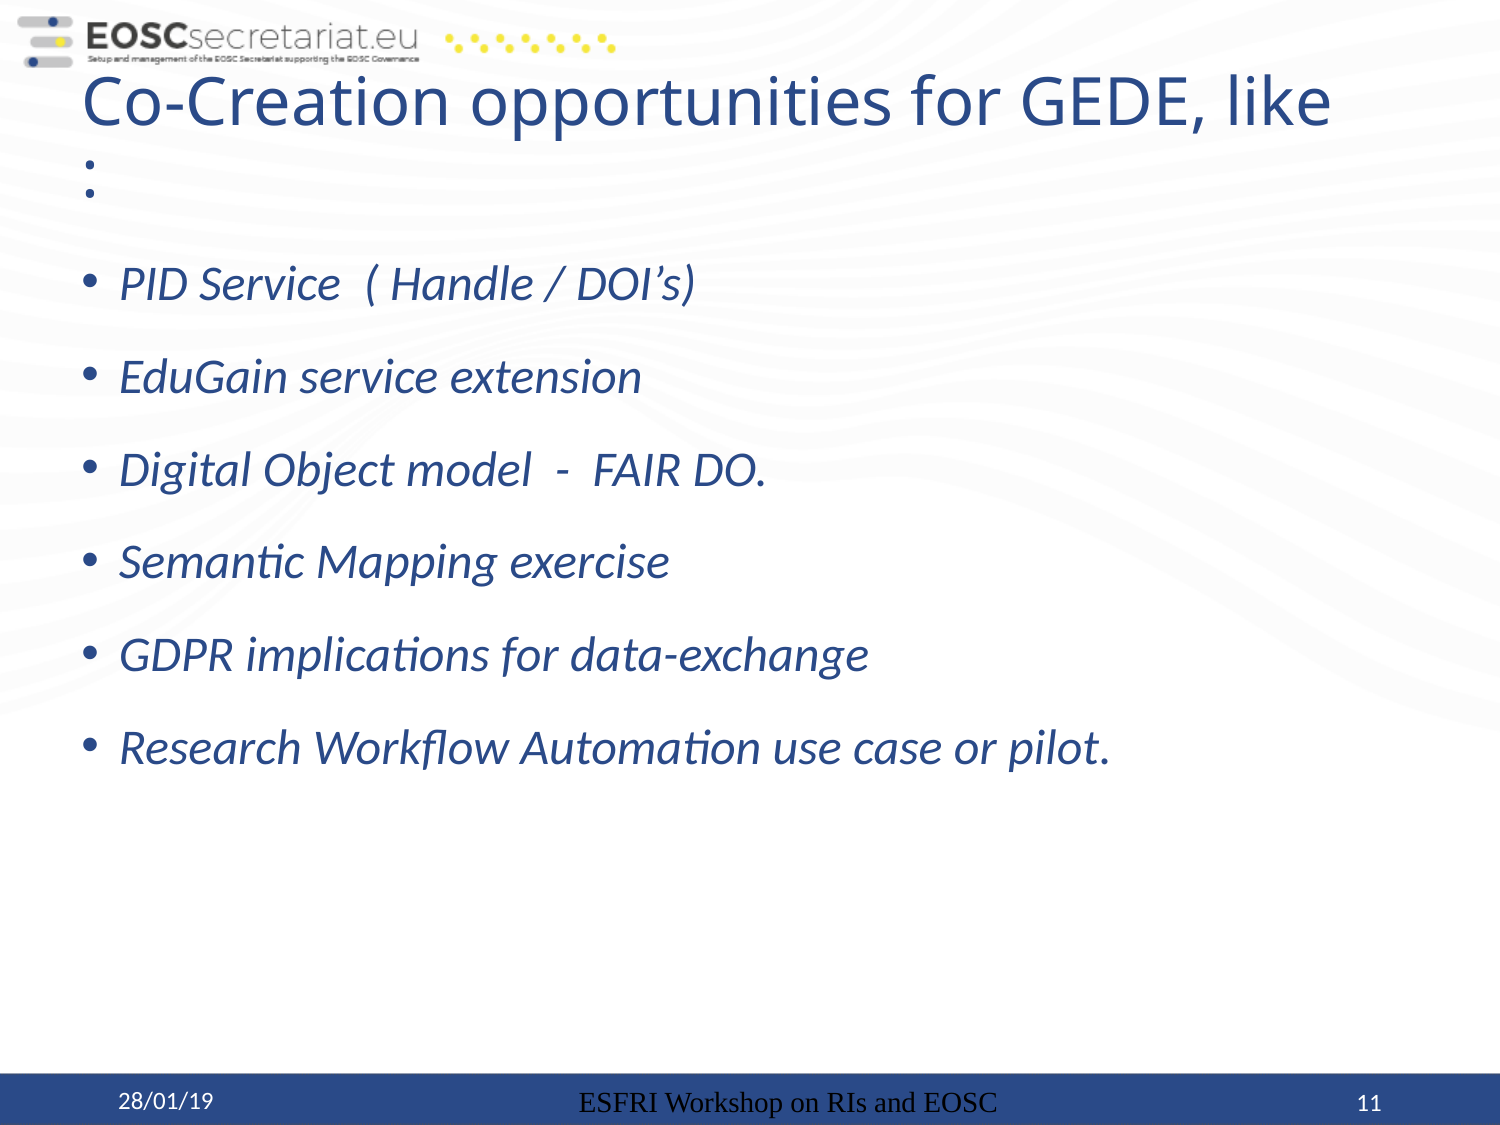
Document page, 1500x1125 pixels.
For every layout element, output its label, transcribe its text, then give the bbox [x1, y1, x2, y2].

title Co-Creation opportunities for GEDE, like : [66, 65, 1361, 216]
picture [0, 0, 1500, 1125]
footer ESFRI Workshop on RIs and EOSC [331, 1073, 1246, 1125]
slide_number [103, 1069, 282, 1125]
slide_number 11 [1282, 1071, 1397, 1125]
list PID Service ( Handle / DOI’s) EduGain service extension Digital Object model - FAIR DO. Semantic Mapping exercise GDPR implications for data-exchange Research Workflow Automation use case or pilot. [66, 231, 1434, 860]
